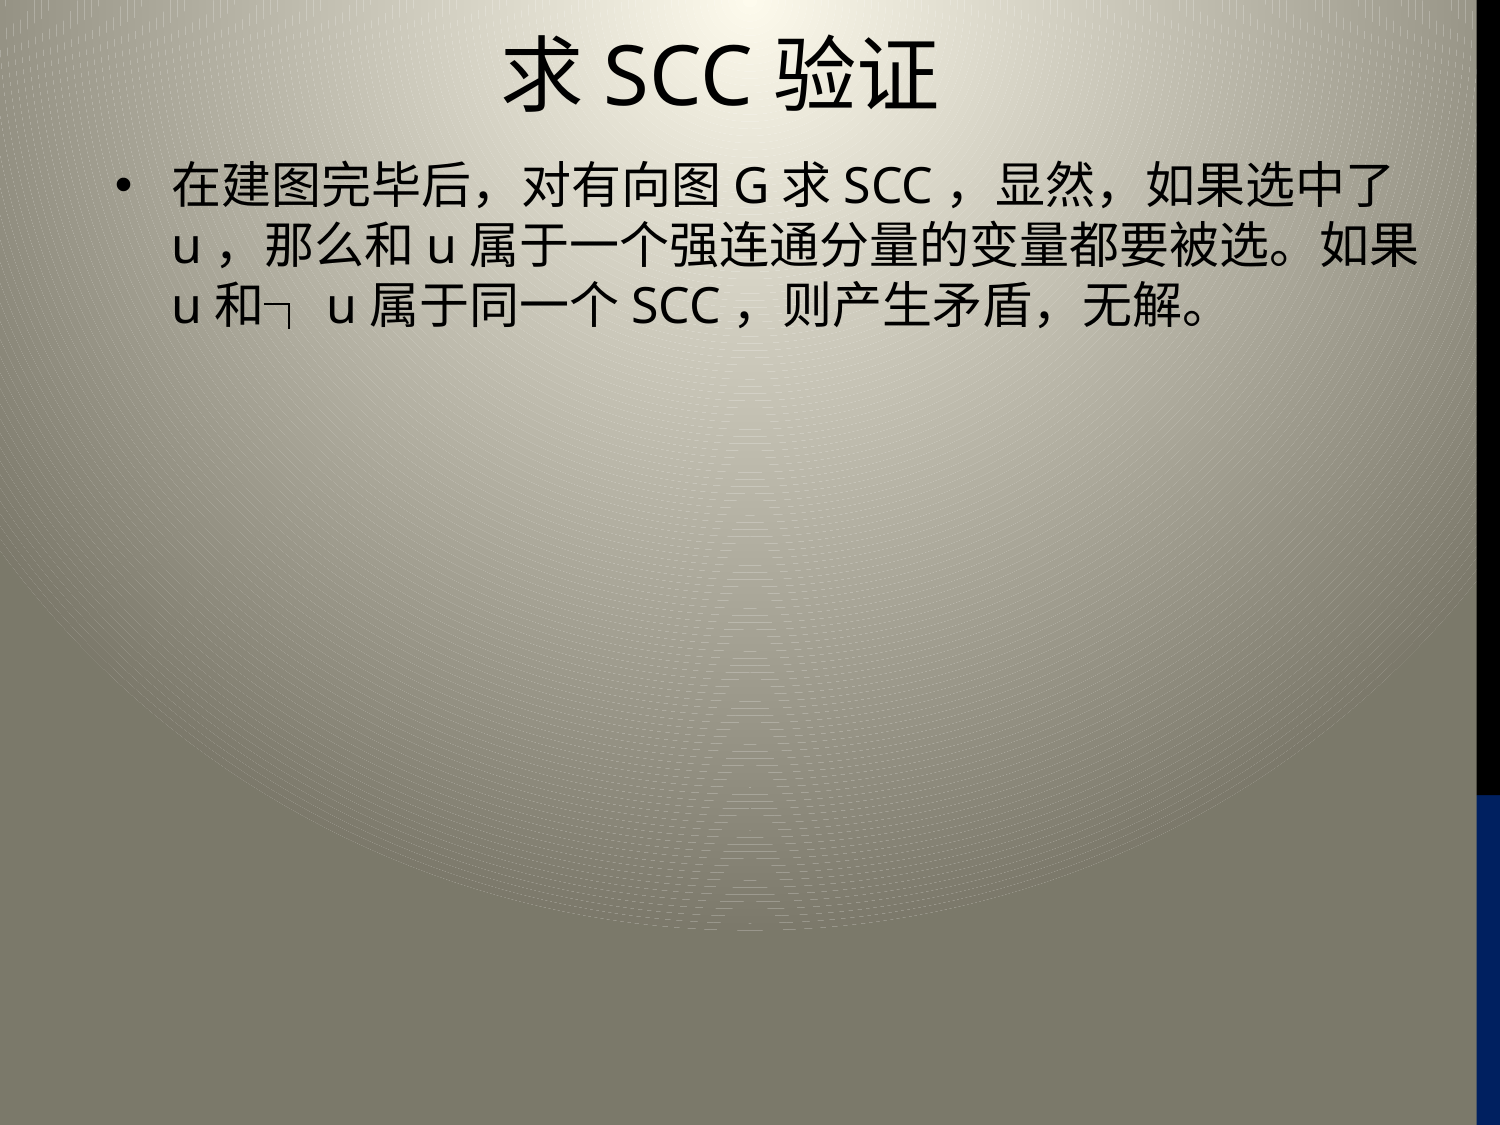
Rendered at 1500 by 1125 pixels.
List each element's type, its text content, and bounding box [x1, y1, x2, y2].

text_box [64, 113, 1412, 180]
text_box 在建图完毕后，对有向图G求SCC，显然，如果选中了u，那么和u属于一个强连通分量的变量都要被选。如果u和┐u属于同一个SCC，则产生矛盾，无解。 [100, 146, 1447, 342]
title 求SCC验证 [88, 0, 1352, 113]
